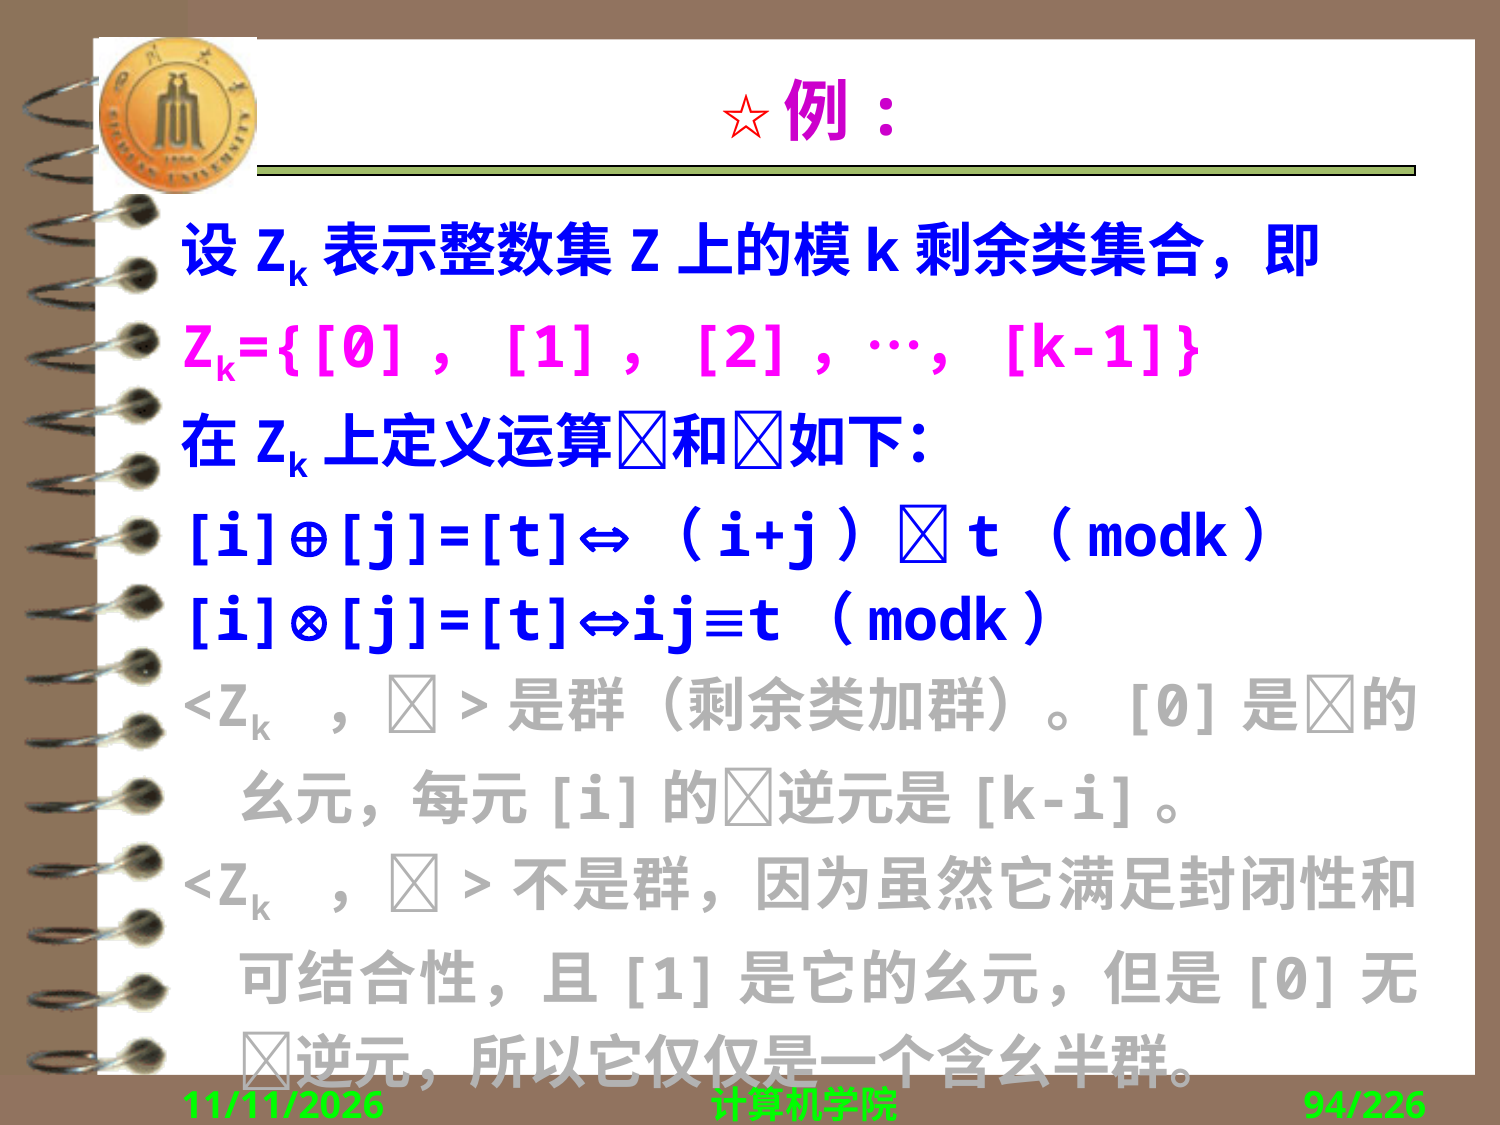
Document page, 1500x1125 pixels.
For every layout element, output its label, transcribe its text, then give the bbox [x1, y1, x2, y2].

picture [0, 0, 257, 1075]
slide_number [166, 1073, 479, 1100]
slide_number 94/226 [1128, 1073, 1442, 1100]
title ☆例: [212, 50, 1415, 168]
footer 计算机学院 [479, 1073, 1128, 1100]
list 设Zk表示整数集Z上的模k剩余类集合，即 Zk={[0]，[1]，[2]，…，[k-1]} 在Zk上定义运算和如下： [i][j]=[t]（i+j）t（modk） [i][j]=[t]ijt（modk） <Zk ，>是群（剩余类加群）。[0]是的幺元，每元[i]的逆元是[k-i]。 <Zk ，>不是群，因为虽然它满足封闭性和可结合性，且[1]是它的幺元，但是[0]无逆元，所以它仅仅是一个含幺半群。 [174, 191, 1425, 1045]
